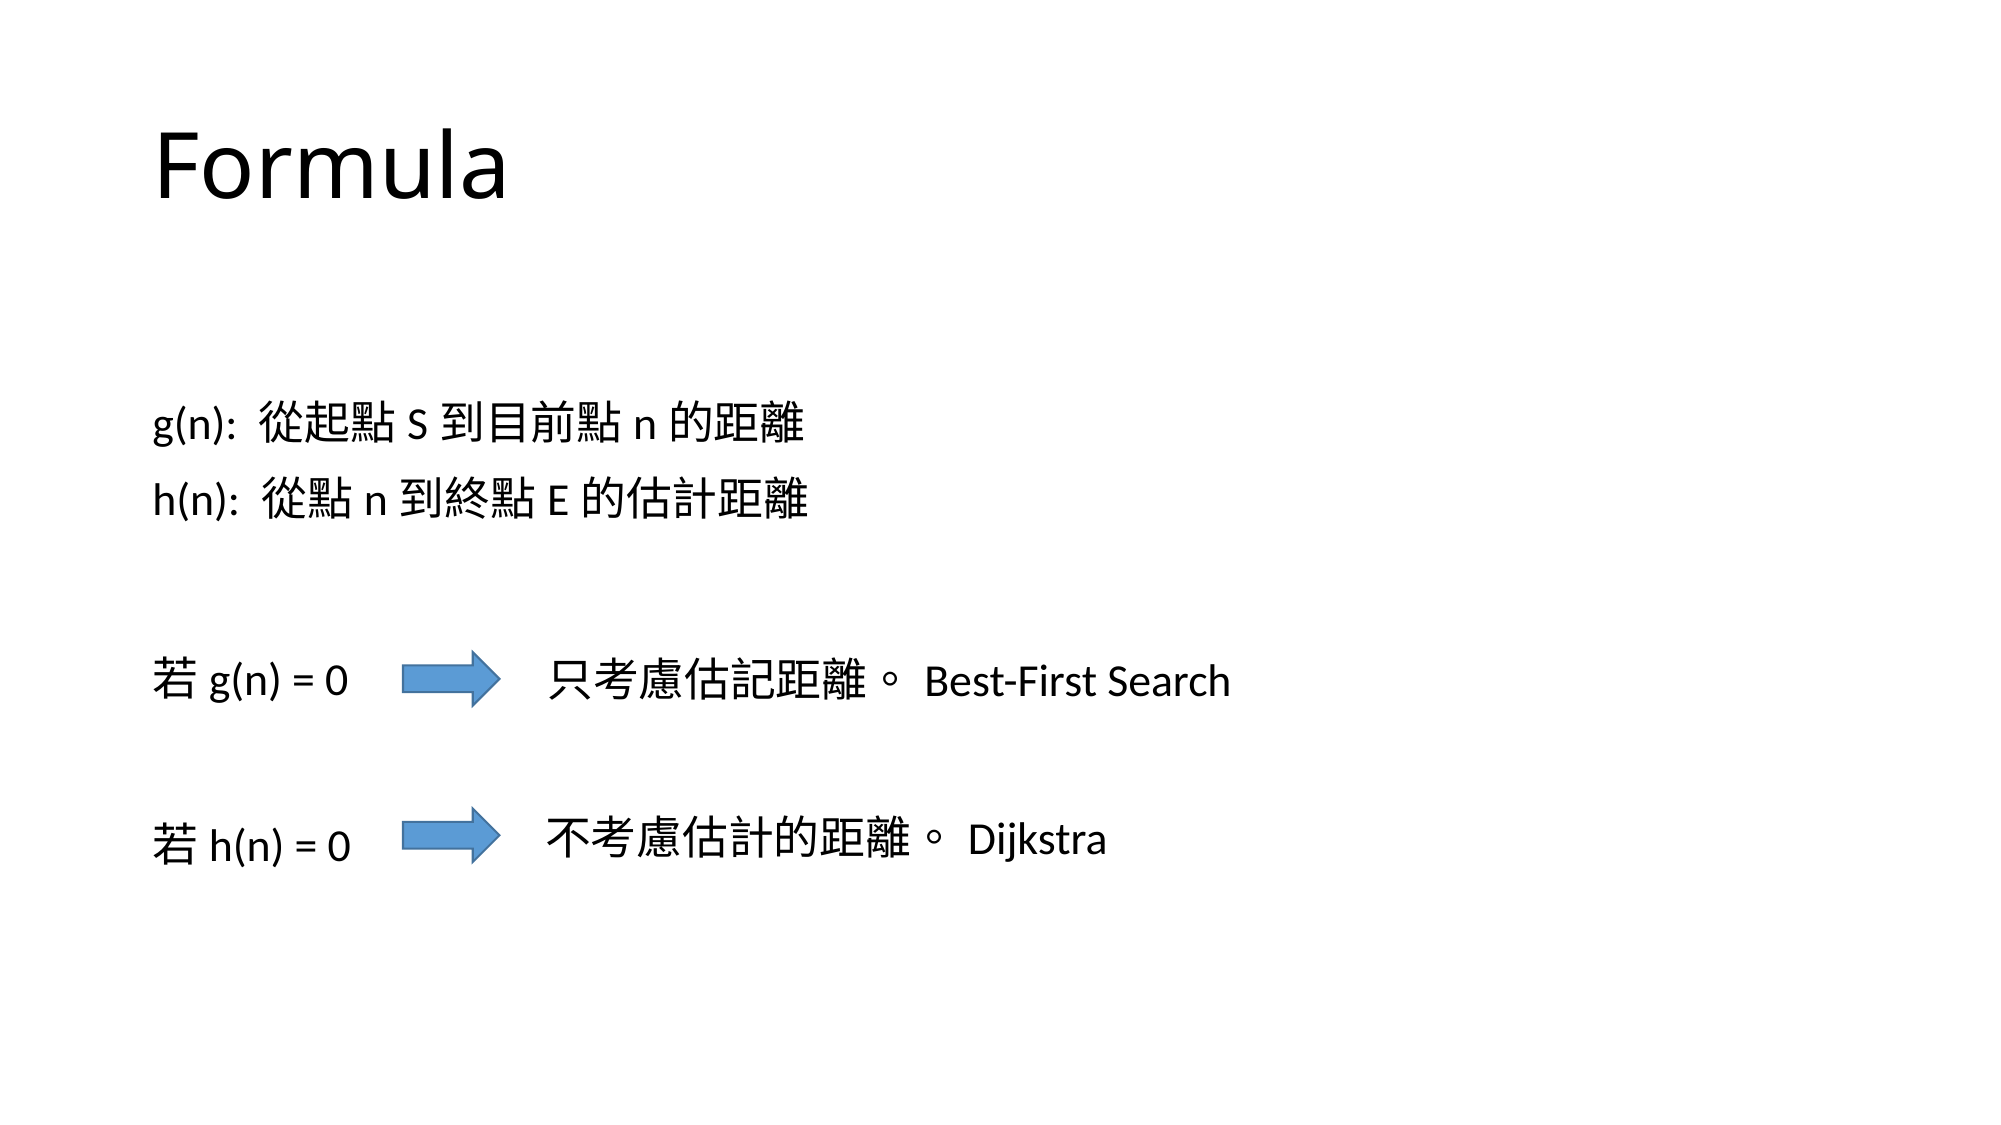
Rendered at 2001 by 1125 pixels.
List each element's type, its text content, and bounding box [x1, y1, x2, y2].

text_box [401, 806, 501, 865]
text_box 只考慮估記距離。Best-First Search [532, 643, 1251, 714]
text_box 不考慮估計的距離。Dijkstra [530, 801, 1123, 872]
text_box 若h(n) = 0 [137, 808, 392, 879]
text_box 若g(n) = 0 [137, 642, 383, 713]
title Formula [137, 59, 1863, 278]
text_box [401, 649, 501, 709]
